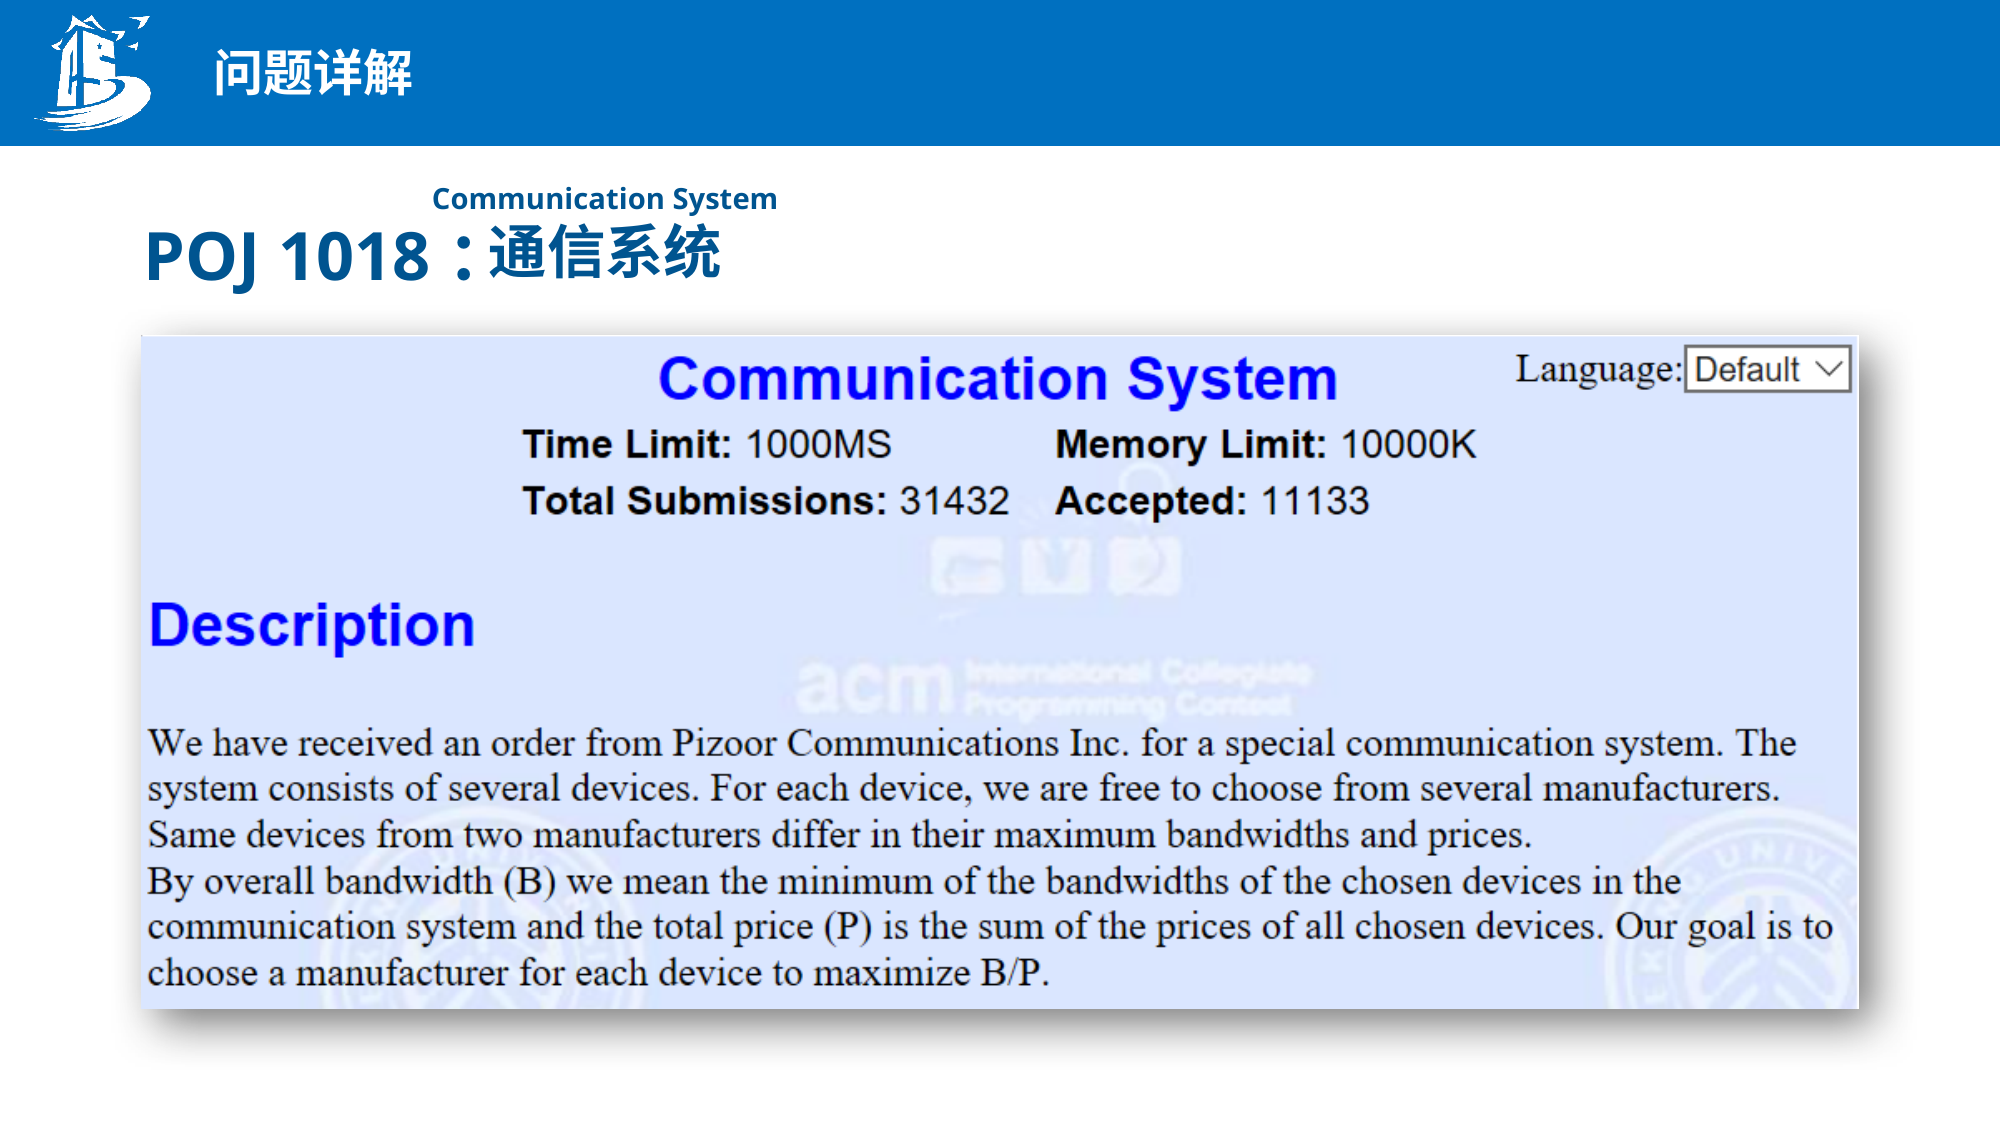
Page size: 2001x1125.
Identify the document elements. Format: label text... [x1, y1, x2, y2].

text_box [125, 172, 779, 303]
picture [141, 335, 1859, 1009]
text_box 问题详解 [198, 34, 429, 109]
picture [0, 0, 178, 146]
